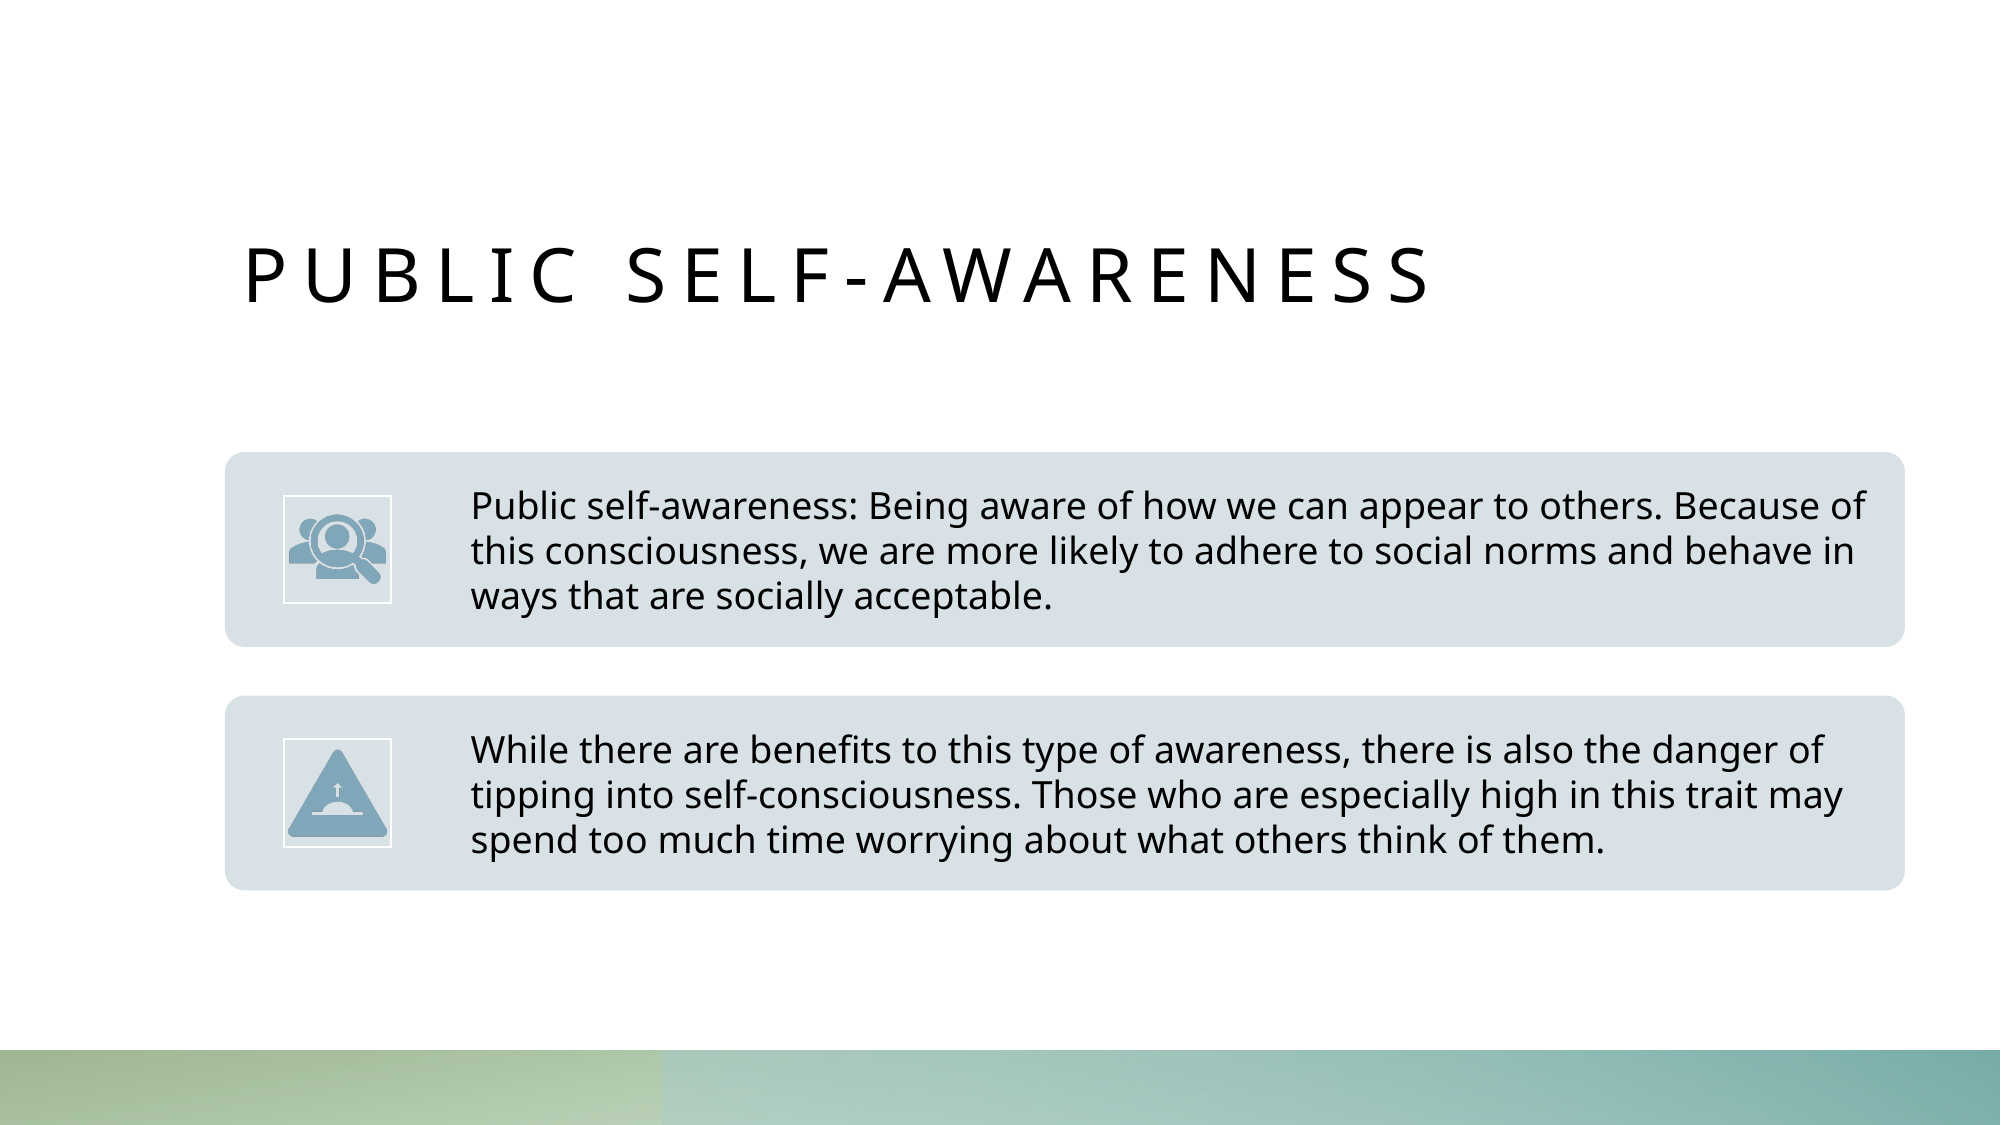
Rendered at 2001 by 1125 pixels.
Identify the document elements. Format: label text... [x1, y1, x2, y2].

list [224, 346, 1905, 996]
title PUBLIC SELF-AWARENESS [225, 130, 1905, 333]
